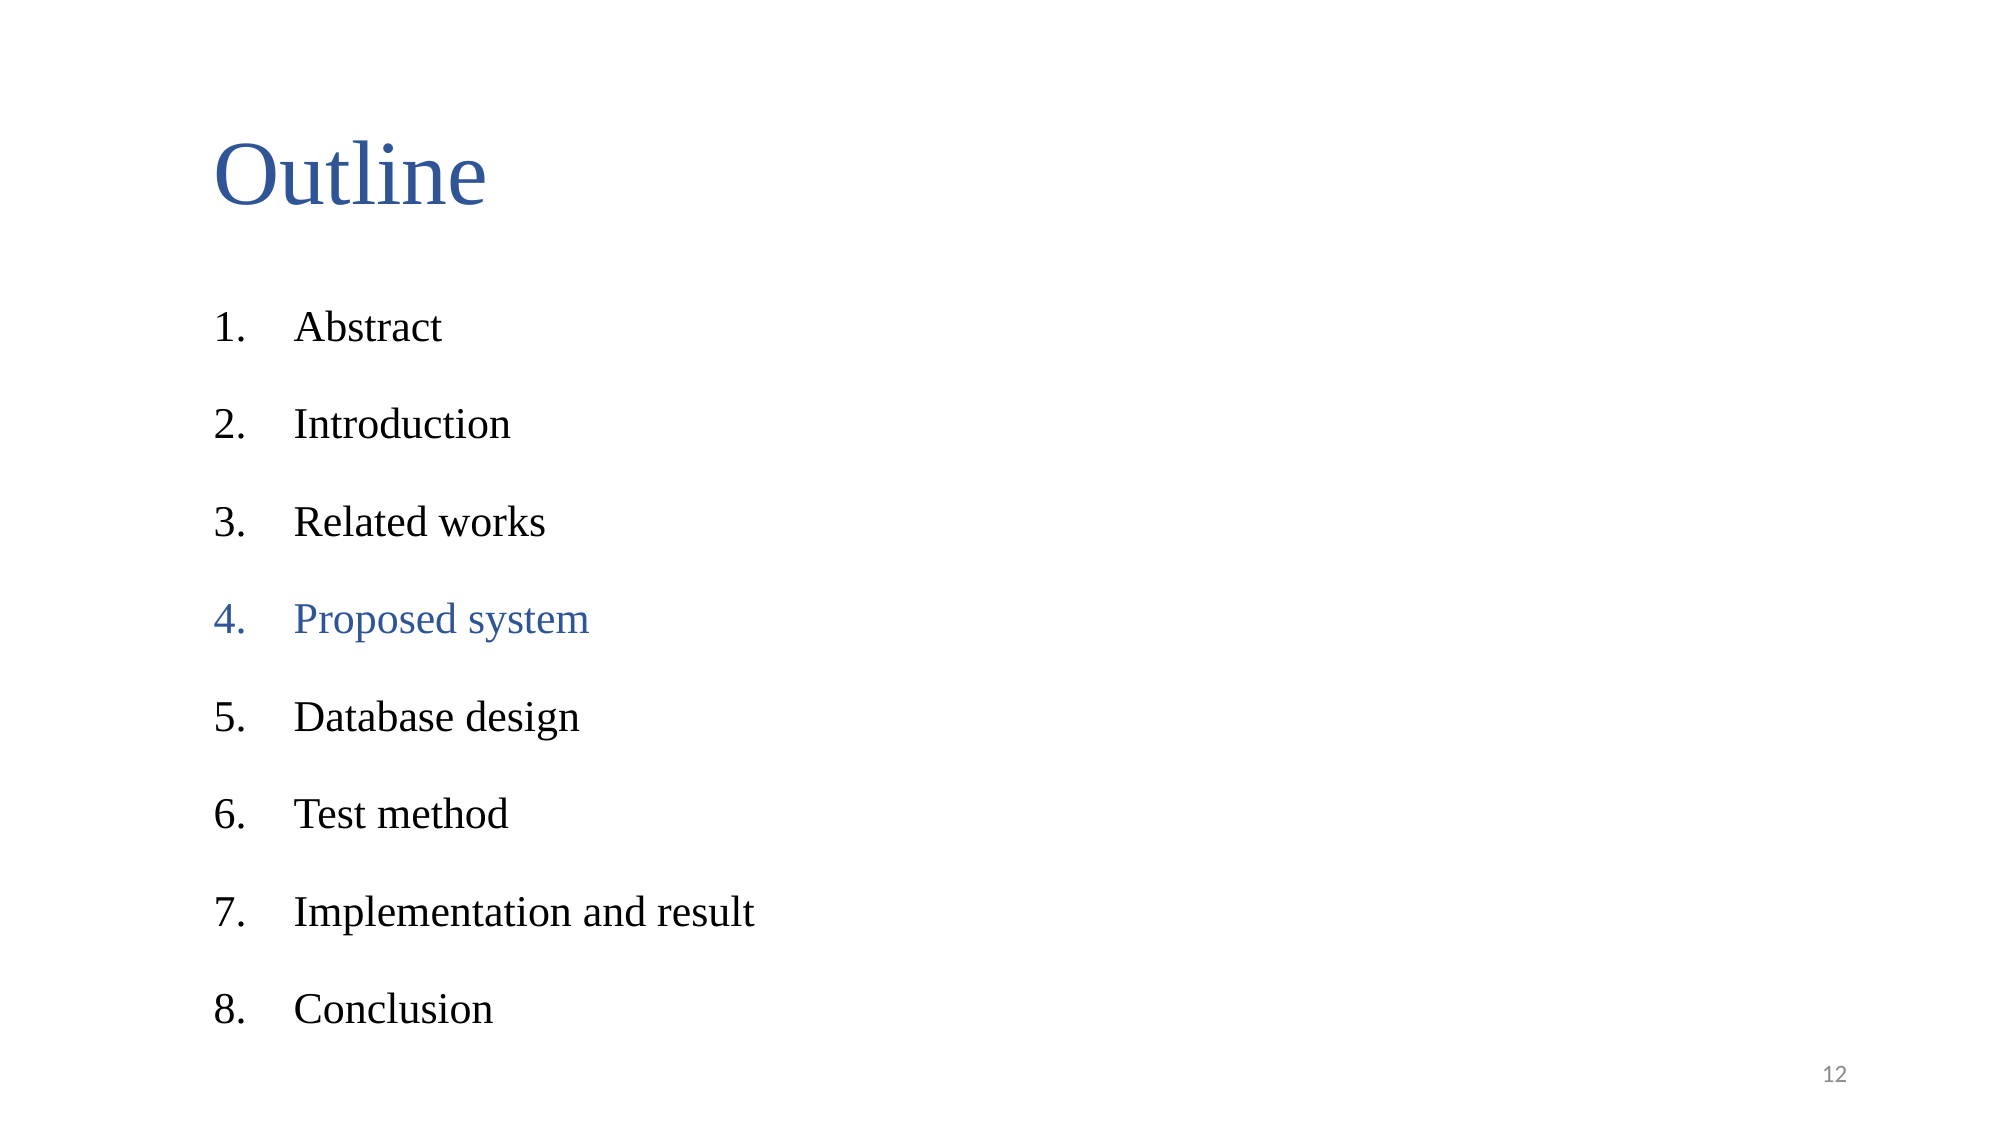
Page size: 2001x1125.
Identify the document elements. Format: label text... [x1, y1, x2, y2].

list Abstract Introduction Related works Proposed system Database design Test method Implementation and result Conclusion [198, 263, 1967, 1048]
title Outline [198, 44, 1899, 263]
slide_number 12 [1412, 1042, 1863, 1103]
